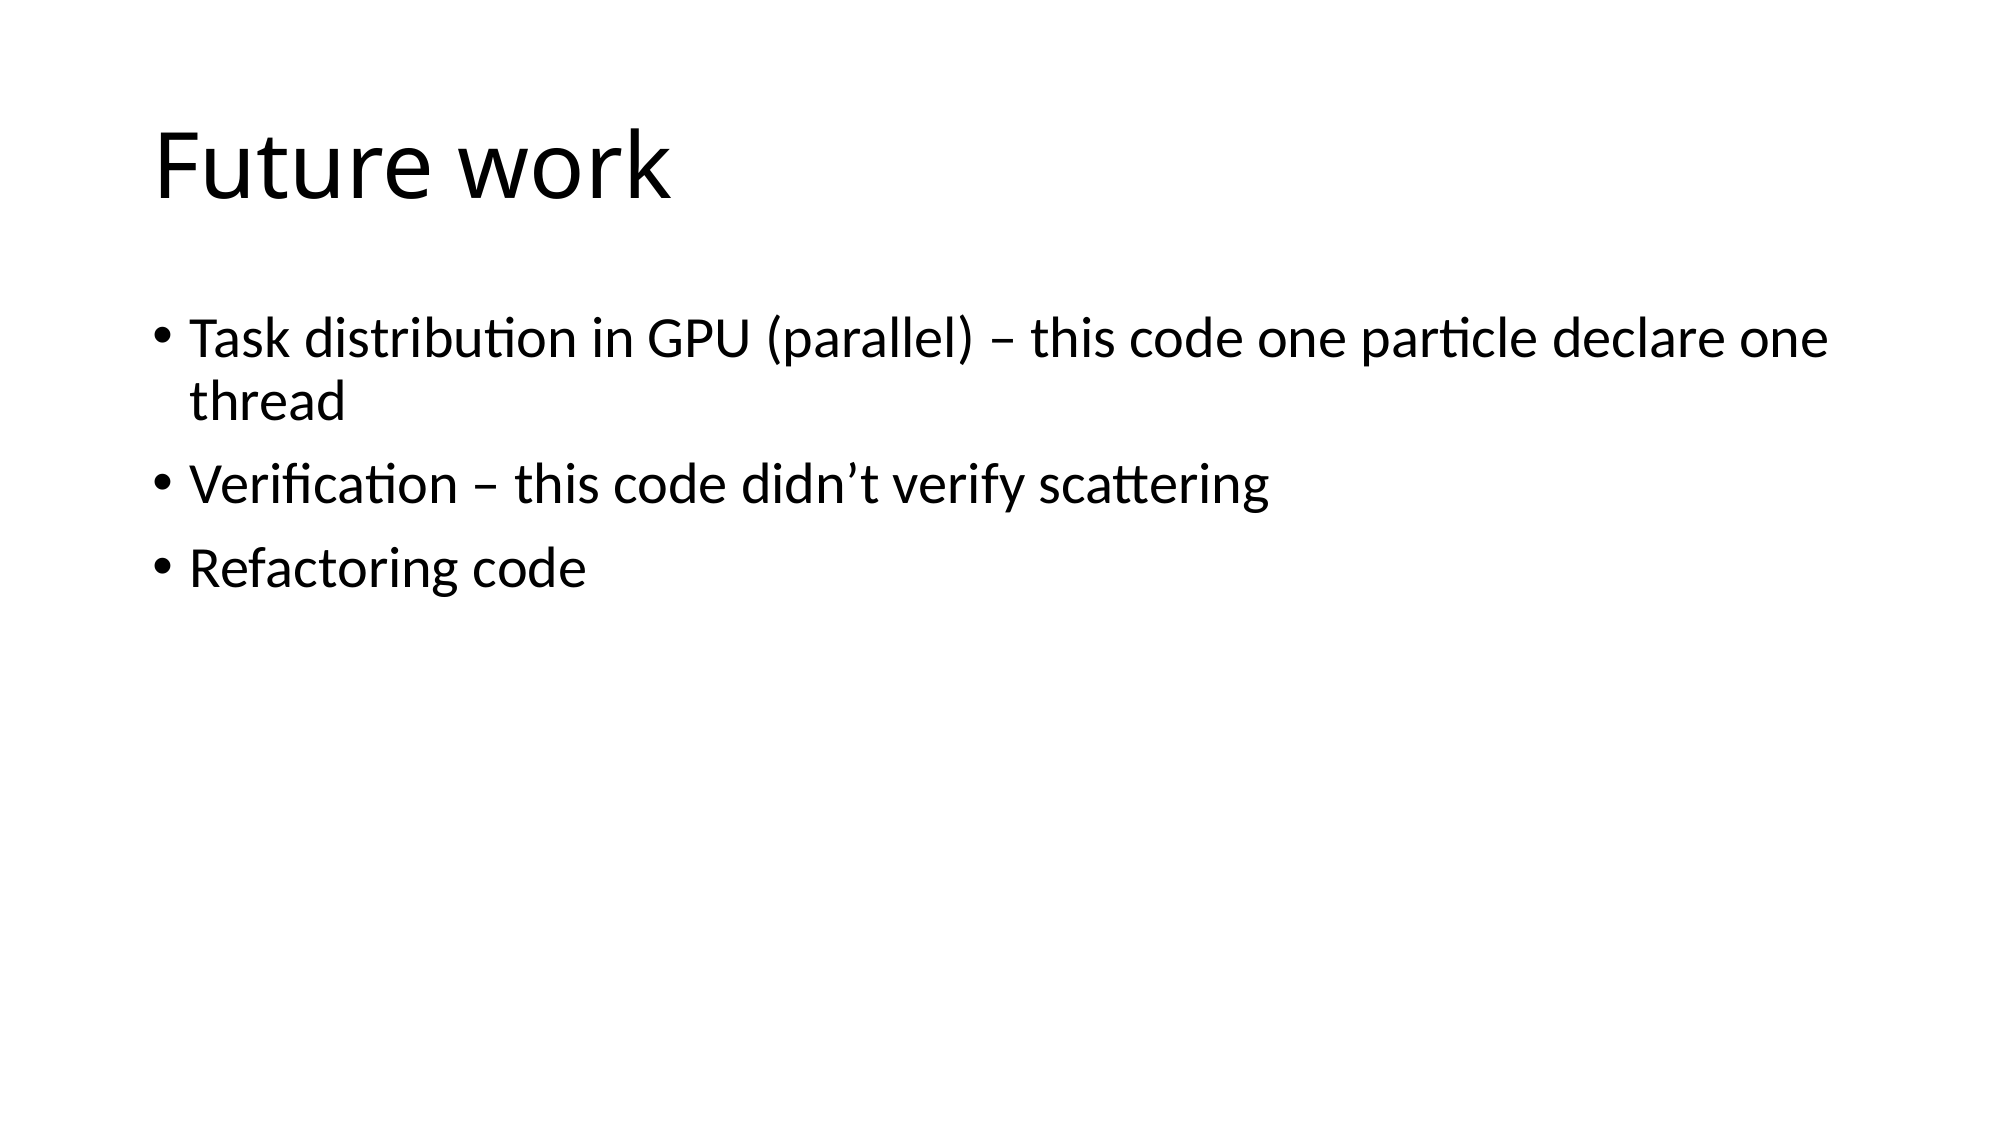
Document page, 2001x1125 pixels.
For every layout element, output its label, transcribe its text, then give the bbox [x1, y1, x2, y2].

title Future work [137, 59, 1863, 278]
list Task distribution in GPU (parallel) – this code one particle declare one thread Verification – this code didn’t verify scattering Refactoring code [137, 299, 1863, 1014]
